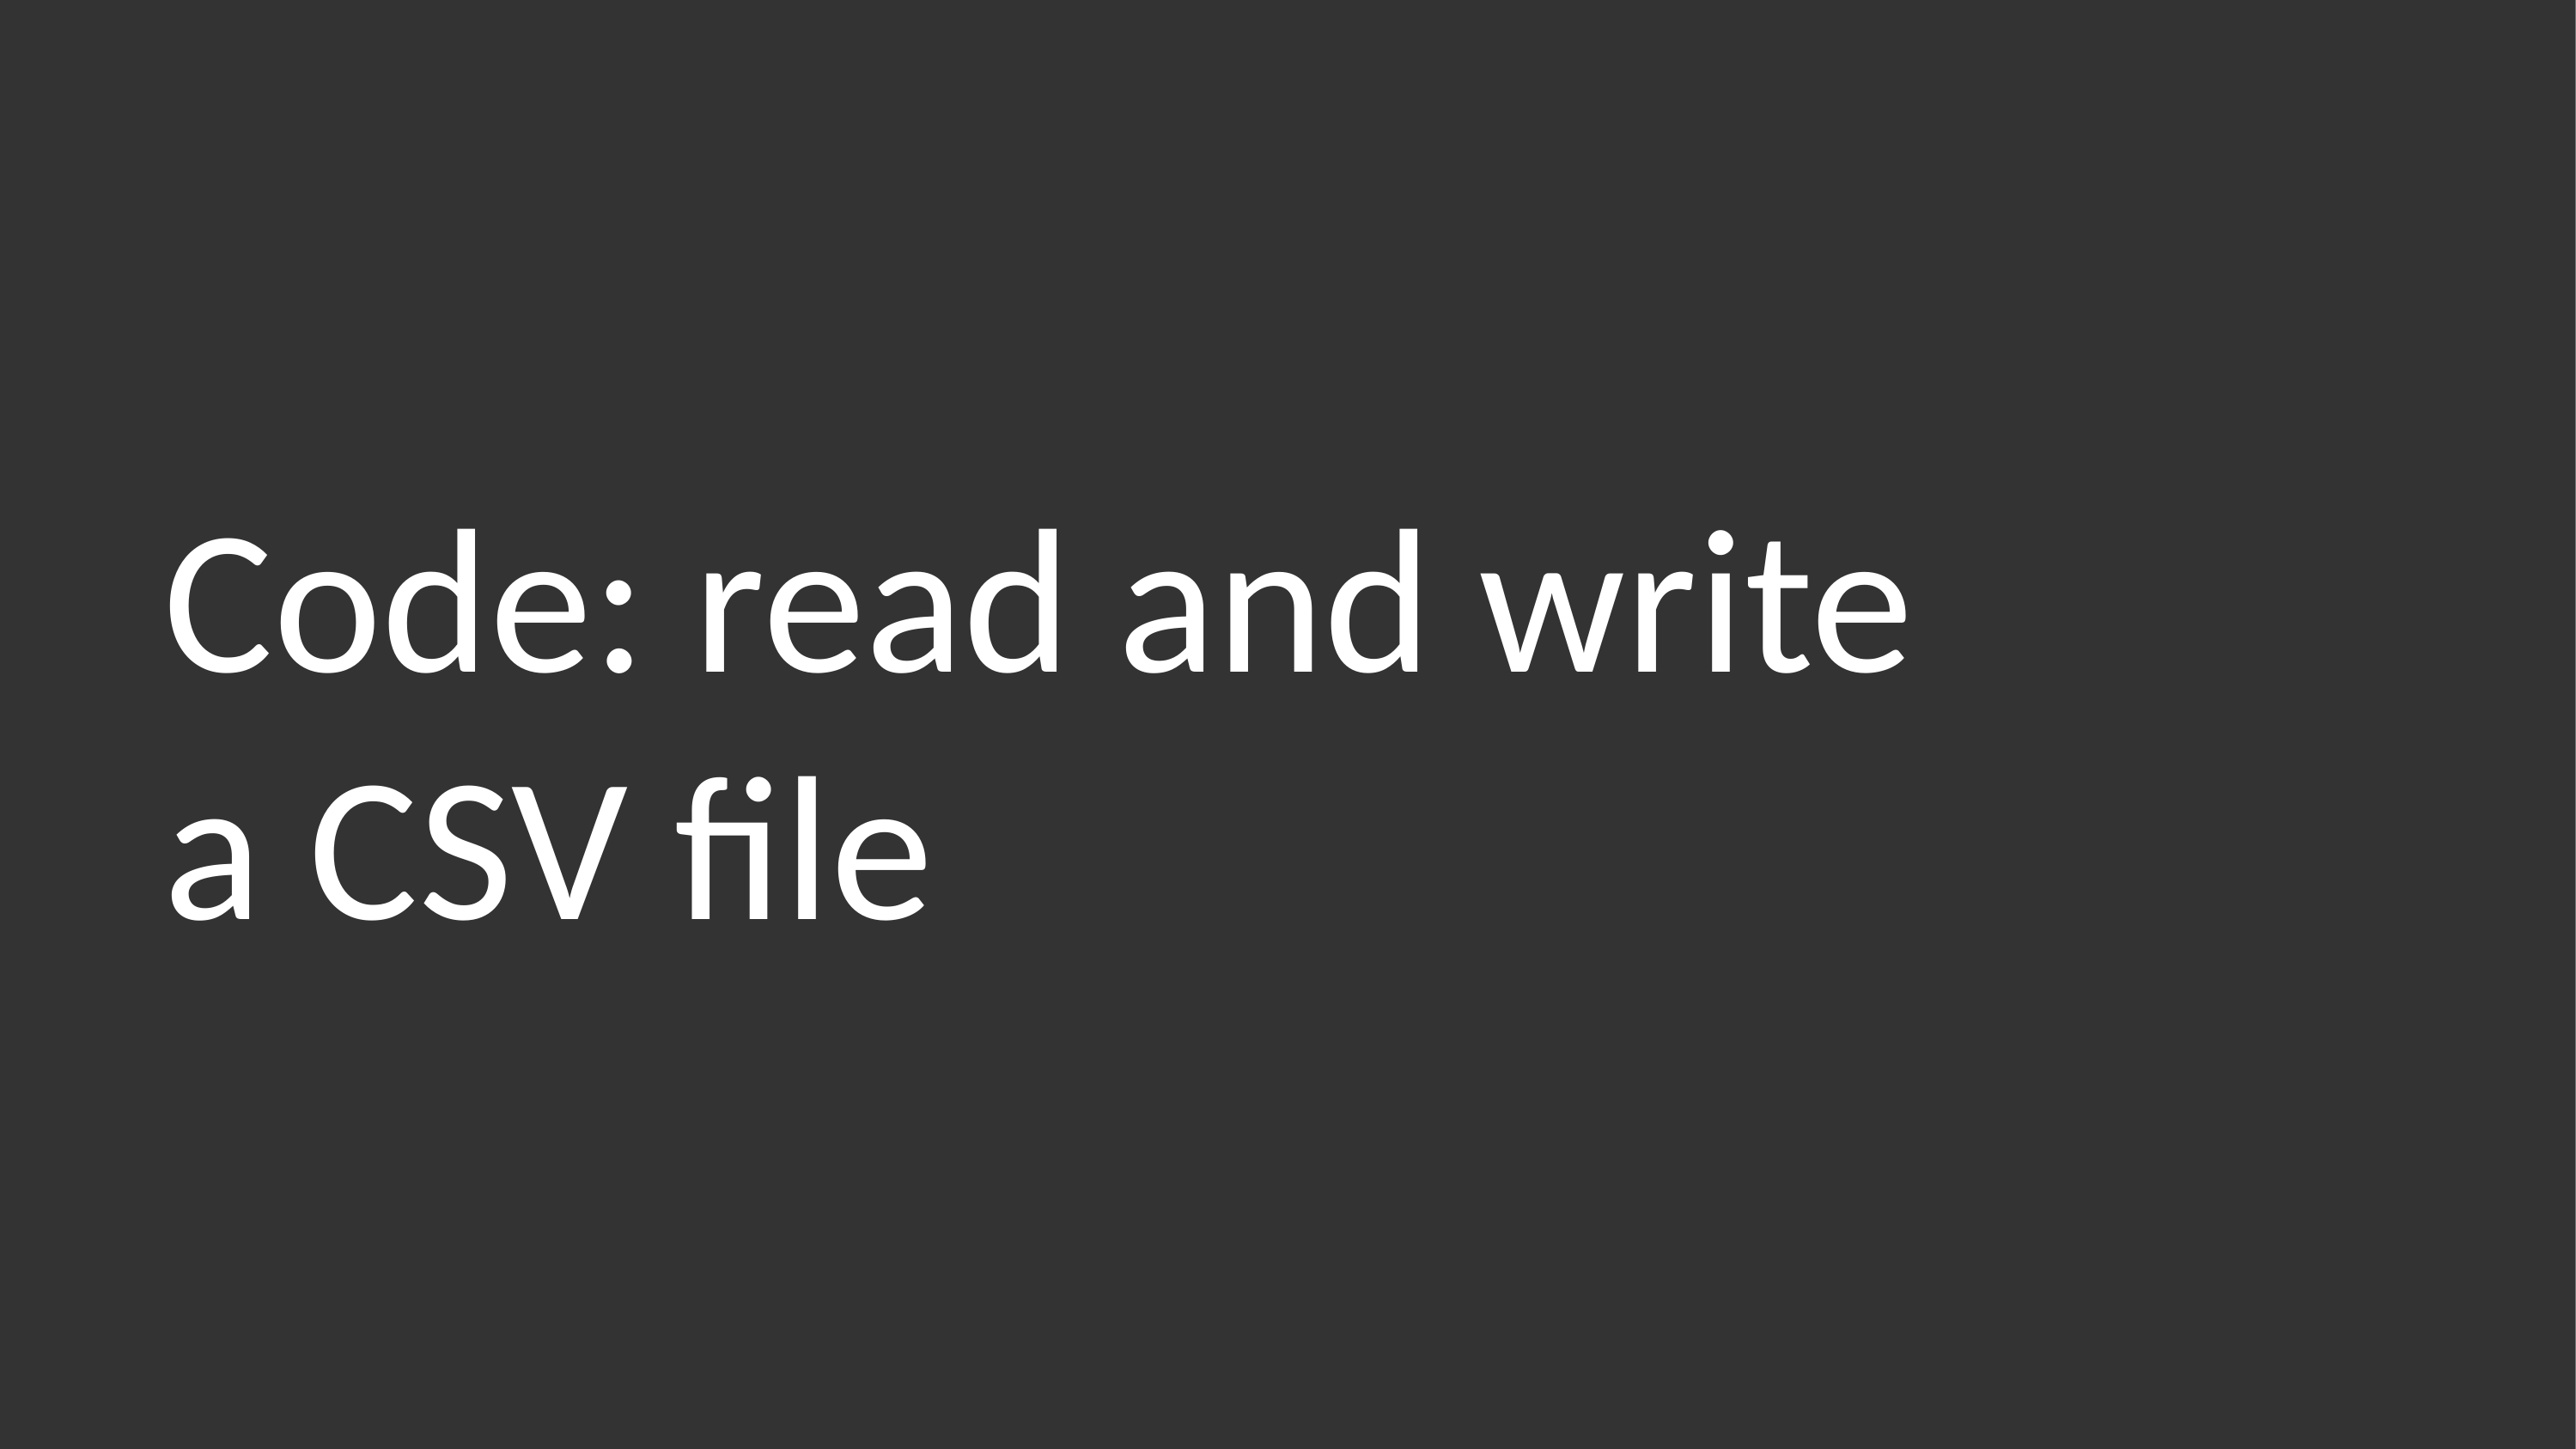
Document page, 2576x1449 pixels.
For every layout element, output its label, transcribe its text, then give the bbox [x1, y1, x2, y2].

title Code: read and write a CSV file [137, 137, 2477, 1290]
